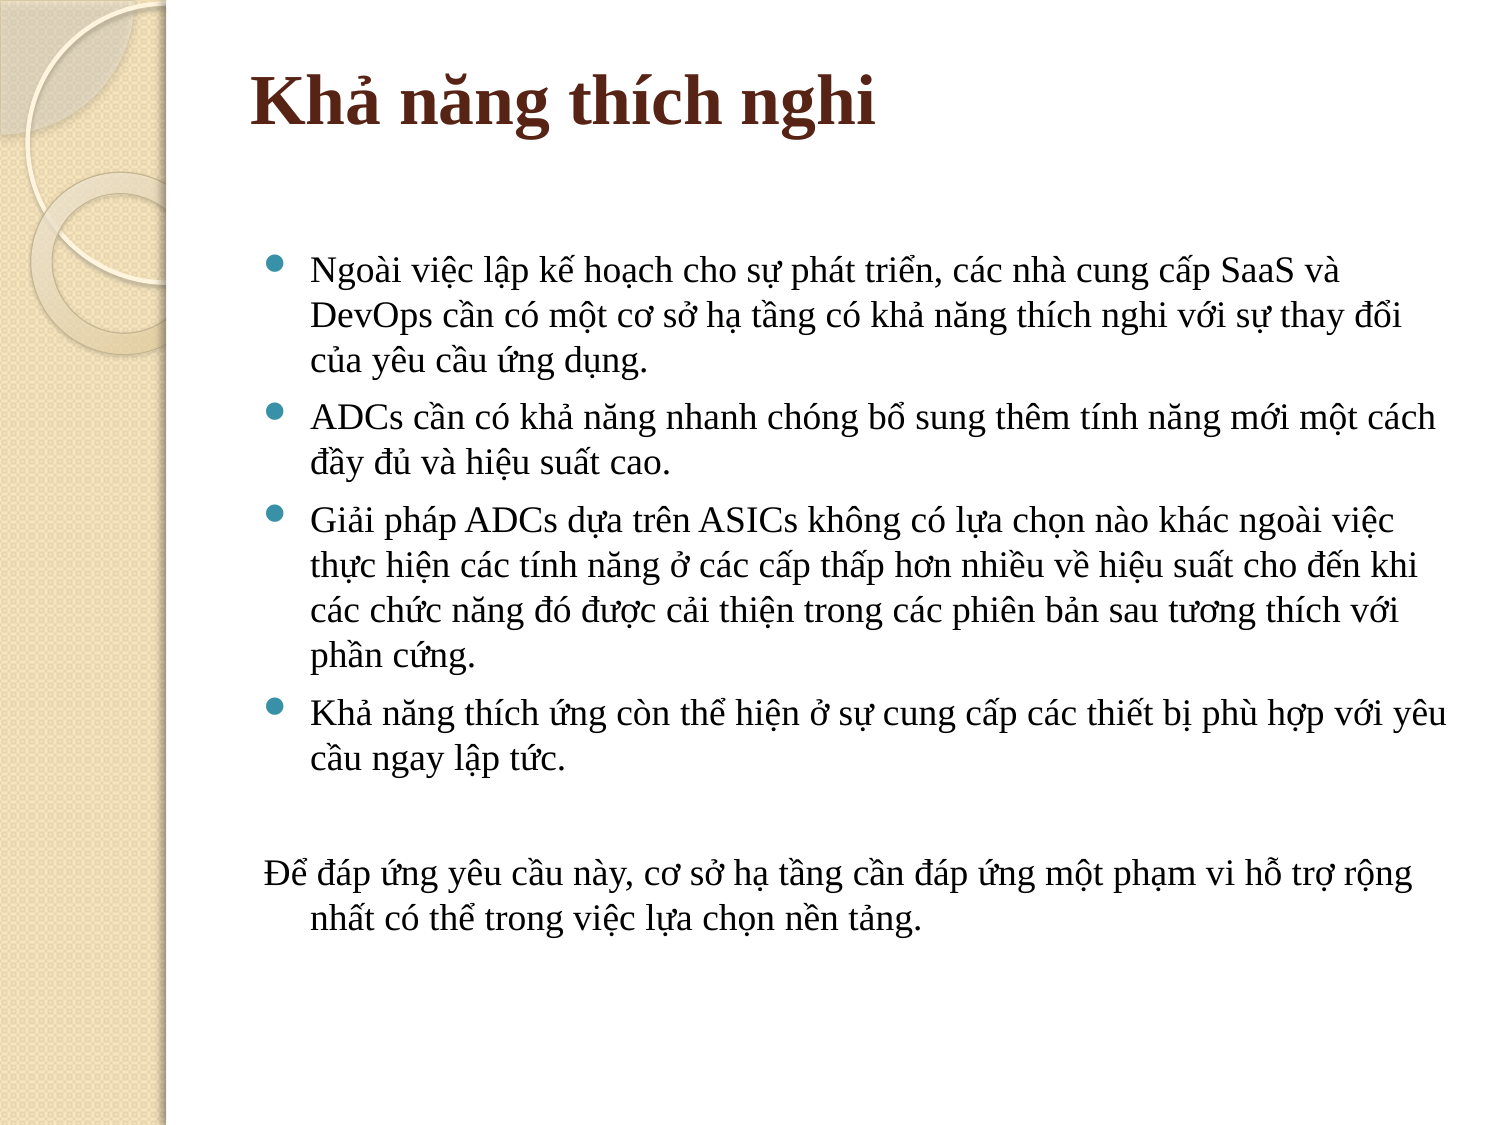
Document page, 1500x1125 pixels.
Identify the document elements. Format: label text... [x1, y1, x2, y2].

title Khả năng thích nghi [235, 45, 1466, 233]
list Ngoài việc lập kế hoạch cho sự phát triển, các nhà cung cấp SaaS và DevOps cần có một cơ sở hạ tầng có khả năng thích nghi với sự thay đổi của yêu cầu ứng dụng. ADCs cần có khả năng nhanh chóng bổ sung thêm tính năng mới một cách đầy đủ và hiệu suất cao. Giải pháp ADCs dựa trên ASICs không có lựa chọn nào khác ngoài việc thực hiện các tính năng ở các cấp thấp hơn nhiều về hiệu suất cho đến khi các chức năng đó được cải thiện trong các phiên bản sau tương thích với phần cứng. Khả năng thích ứng còn thể hiện ở sự cung cấp các thiết bị phù hợp với yêu cầu ngay lập tức. Để đáp ứng yêu cầu này, cơ sở hạ tầng cần đáp ứng một phạm vi hỗ trợ rộng nhất có thể trong việc lựa chọn nền tảng. [235, 237, 1466, 1025]
